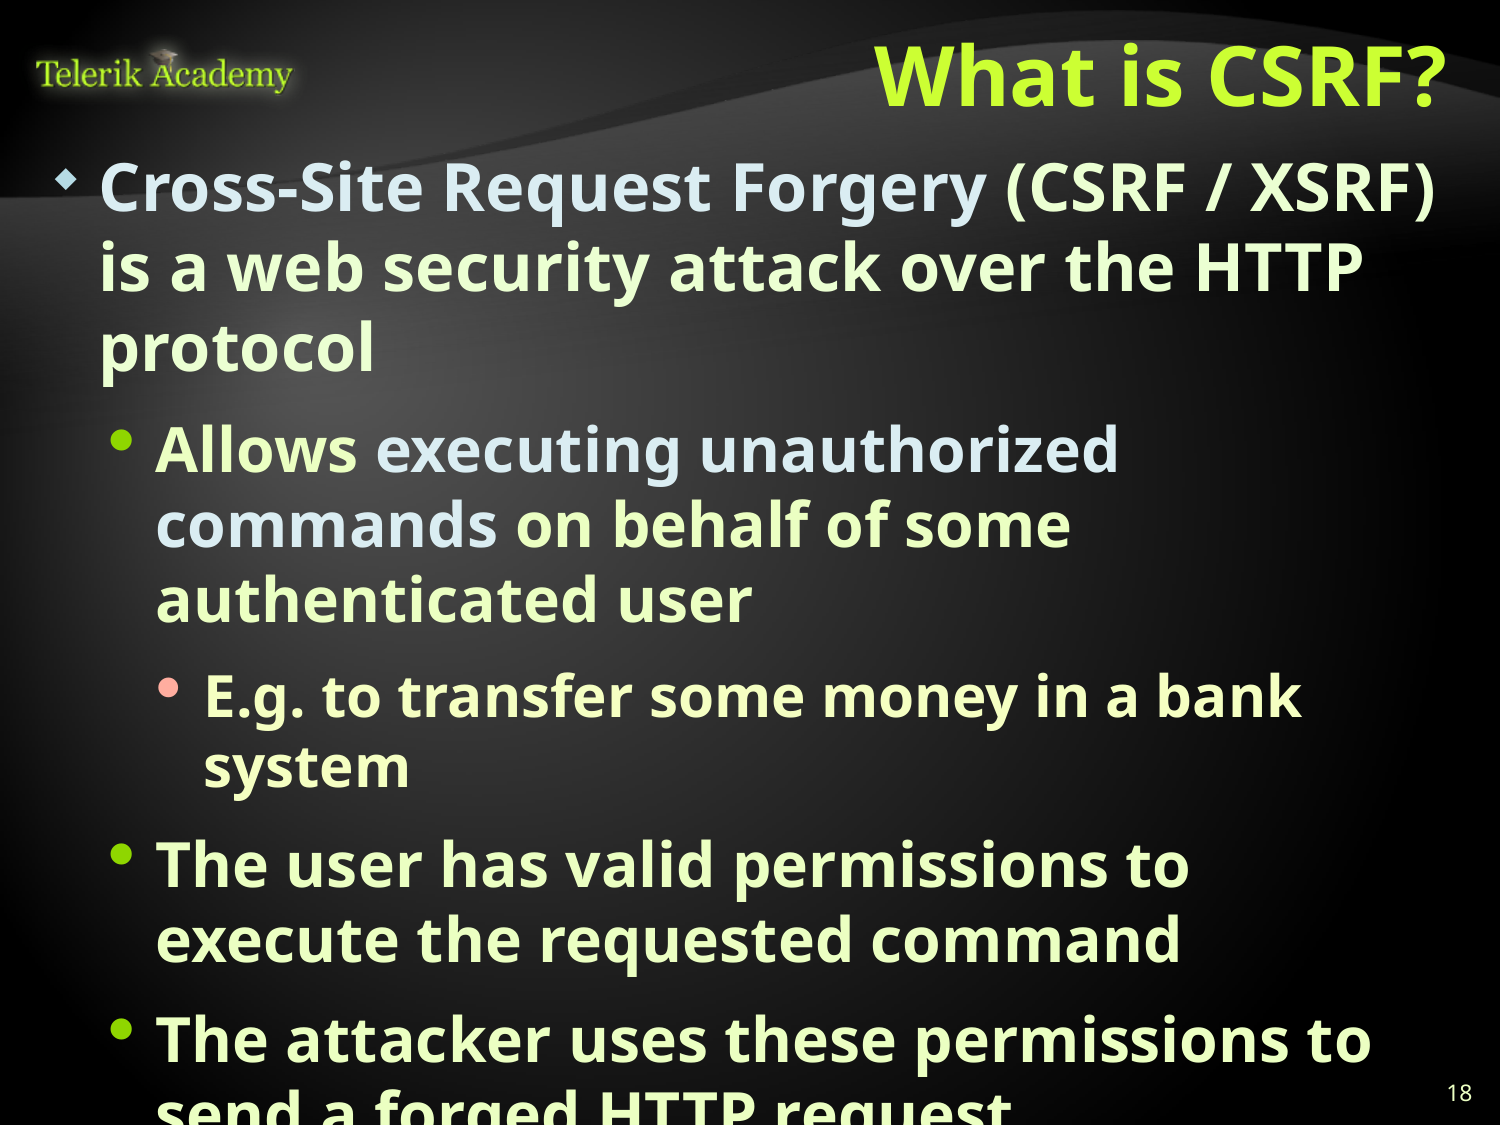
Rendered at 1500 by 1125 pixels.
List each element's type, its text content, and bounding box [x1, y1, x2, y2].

list Cross-Site Request Forgery (CSRF / XSRF) is a web security attack over the HTTP protocol Allows executing unauthorized commands on behalf of some authenticated user E.g. to transfer some money in a bank system The user has valid permissions to execute the requested command The attacker uses these permissions to send a forged HTTP request unbeknownst to the user Through a link / site / web form that the user is allured to open [37, 137, 1463, 1100]
picture [0, 0, 1500, 1125]
title What is CSRF? [300, 12, 1463, 137]
slide_number 18 [1412, 1074, 1488, 1113]
